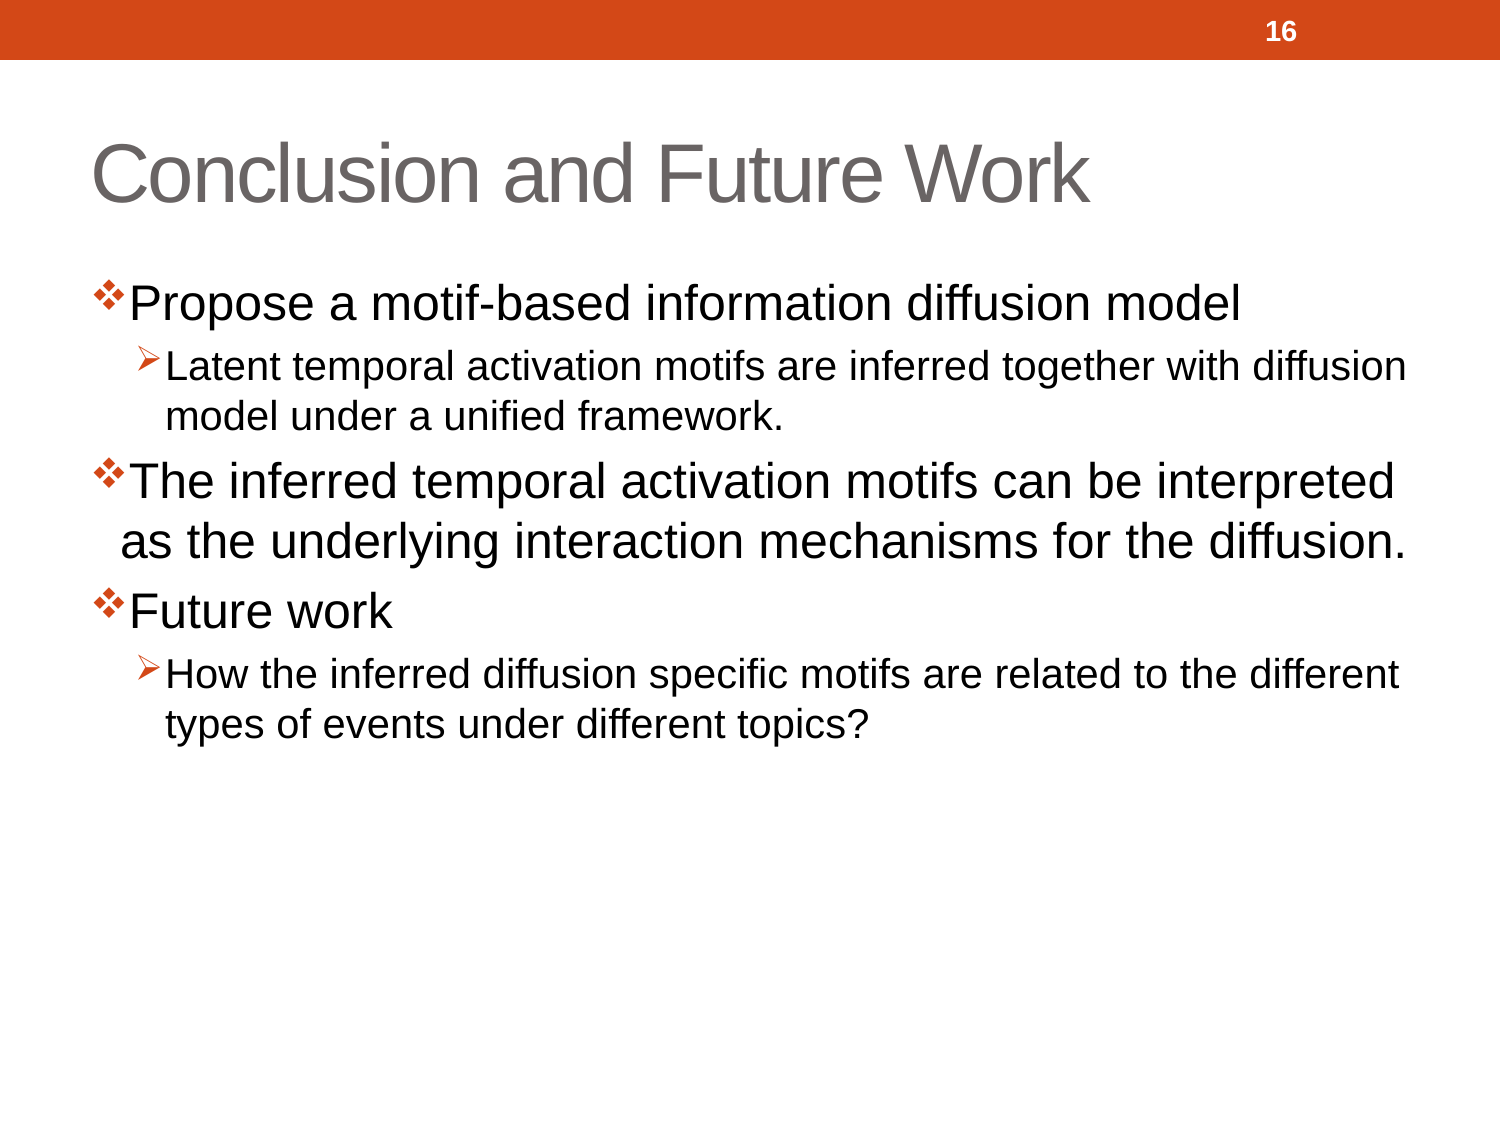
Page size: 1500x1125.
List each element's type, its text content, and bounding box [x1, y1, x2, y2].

list Propose a motif-based information diffusion model Latent temporal activation motifs are inferred together with diffusion model under a unified framework. The inferred temporal activation motifs can be interpreted as the underlying interaction mechanisms for the diffusion. Future work How the inferred diffusion specific motifs are related to the different types of events under different topics? [75, 262, 1425, 888]
slide_number 16 [1250, 3, 1425, 57]
title Conclusion and Future Work [75, 87, 1425, 250]
